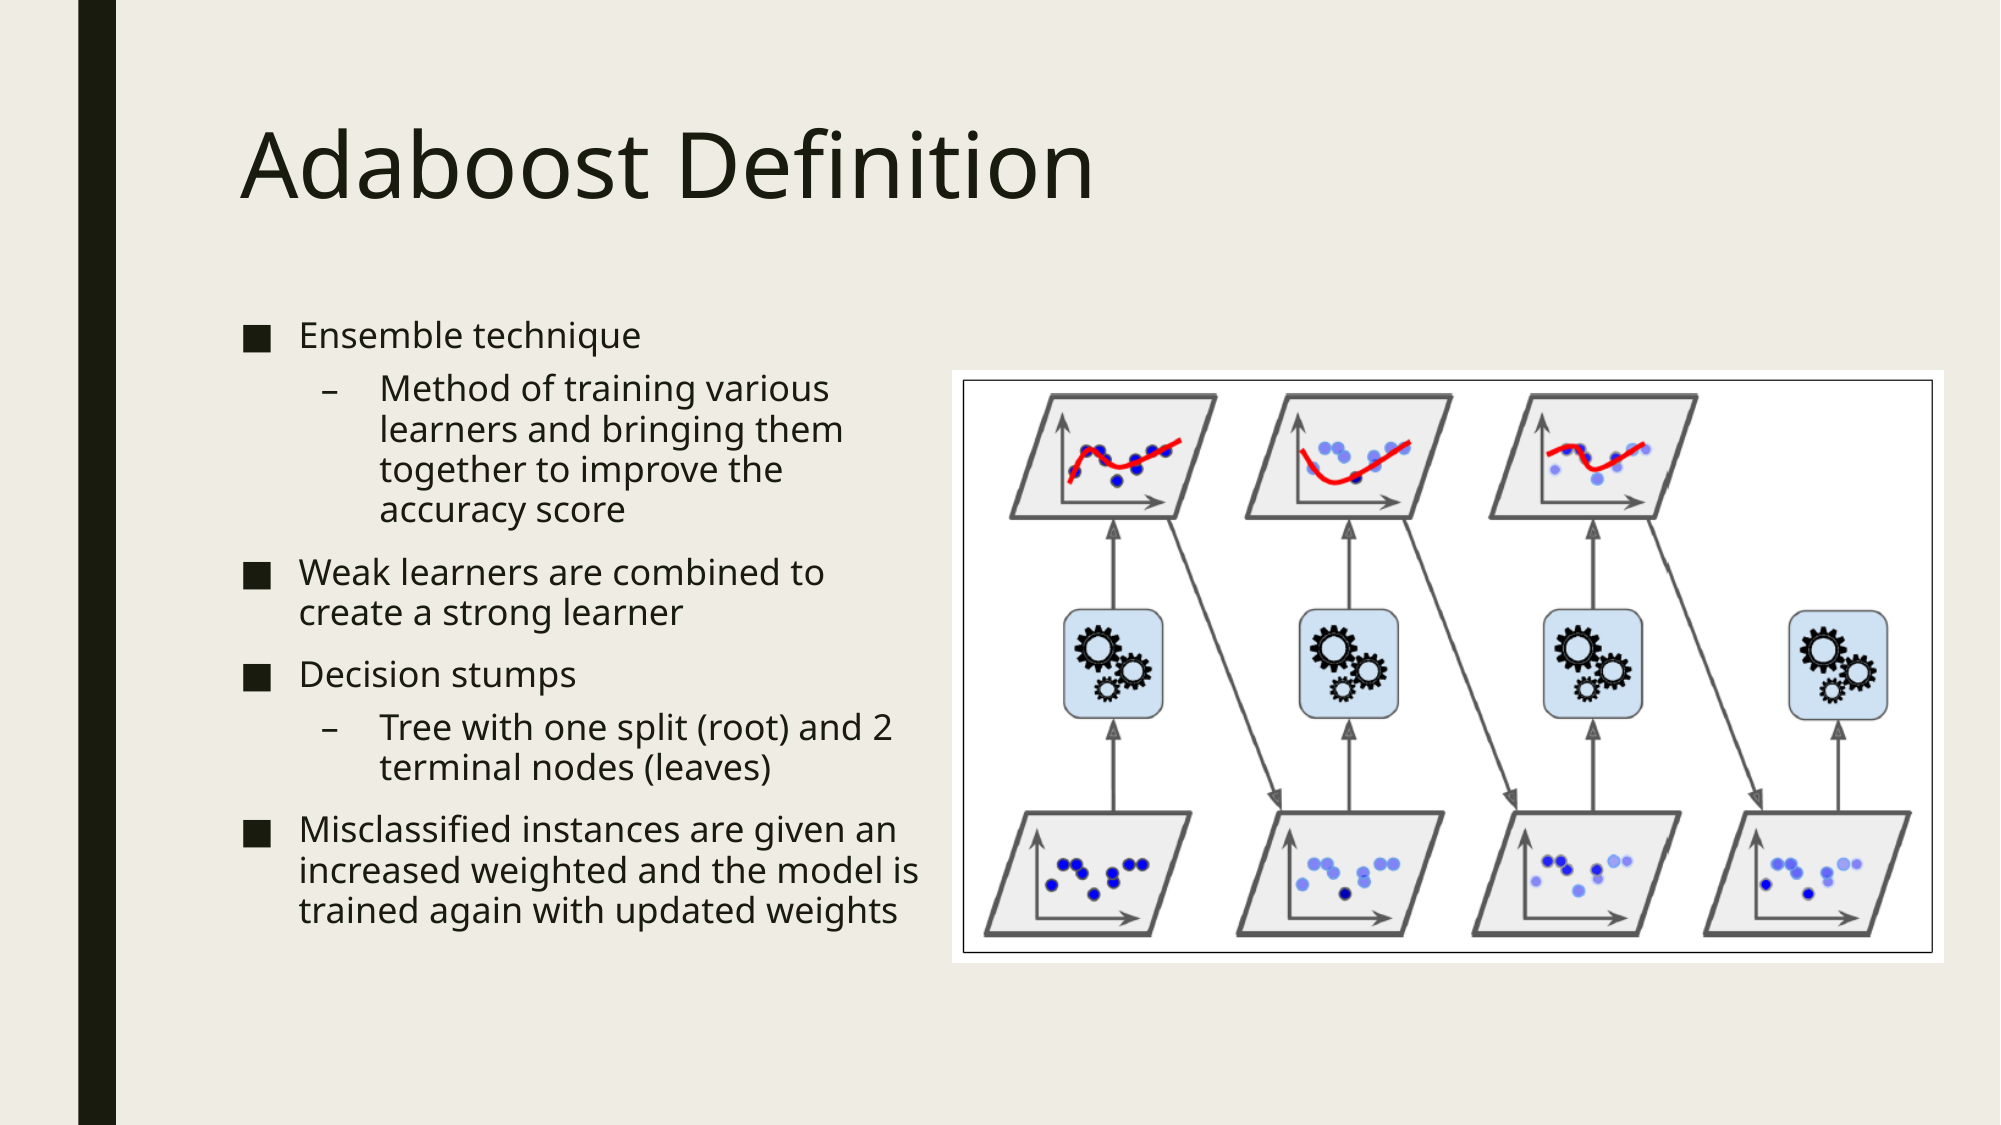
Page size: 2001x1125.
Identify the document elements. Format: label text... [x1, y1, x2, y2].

list Ensemble technique Method of training various learners and bringing them together to improve the accuracy score Weak learners are combined to create a strong learner Decision stumps Tree with one split (root) and 2 terminal nodes (leaves) Misclassified instances are given an increased weighted and the model is trained again with updated weights [225, 308, 936, 963]
picture [952, 370, 1945, 963]
title Adaboost Definition [225, 112, 1800, 283]
